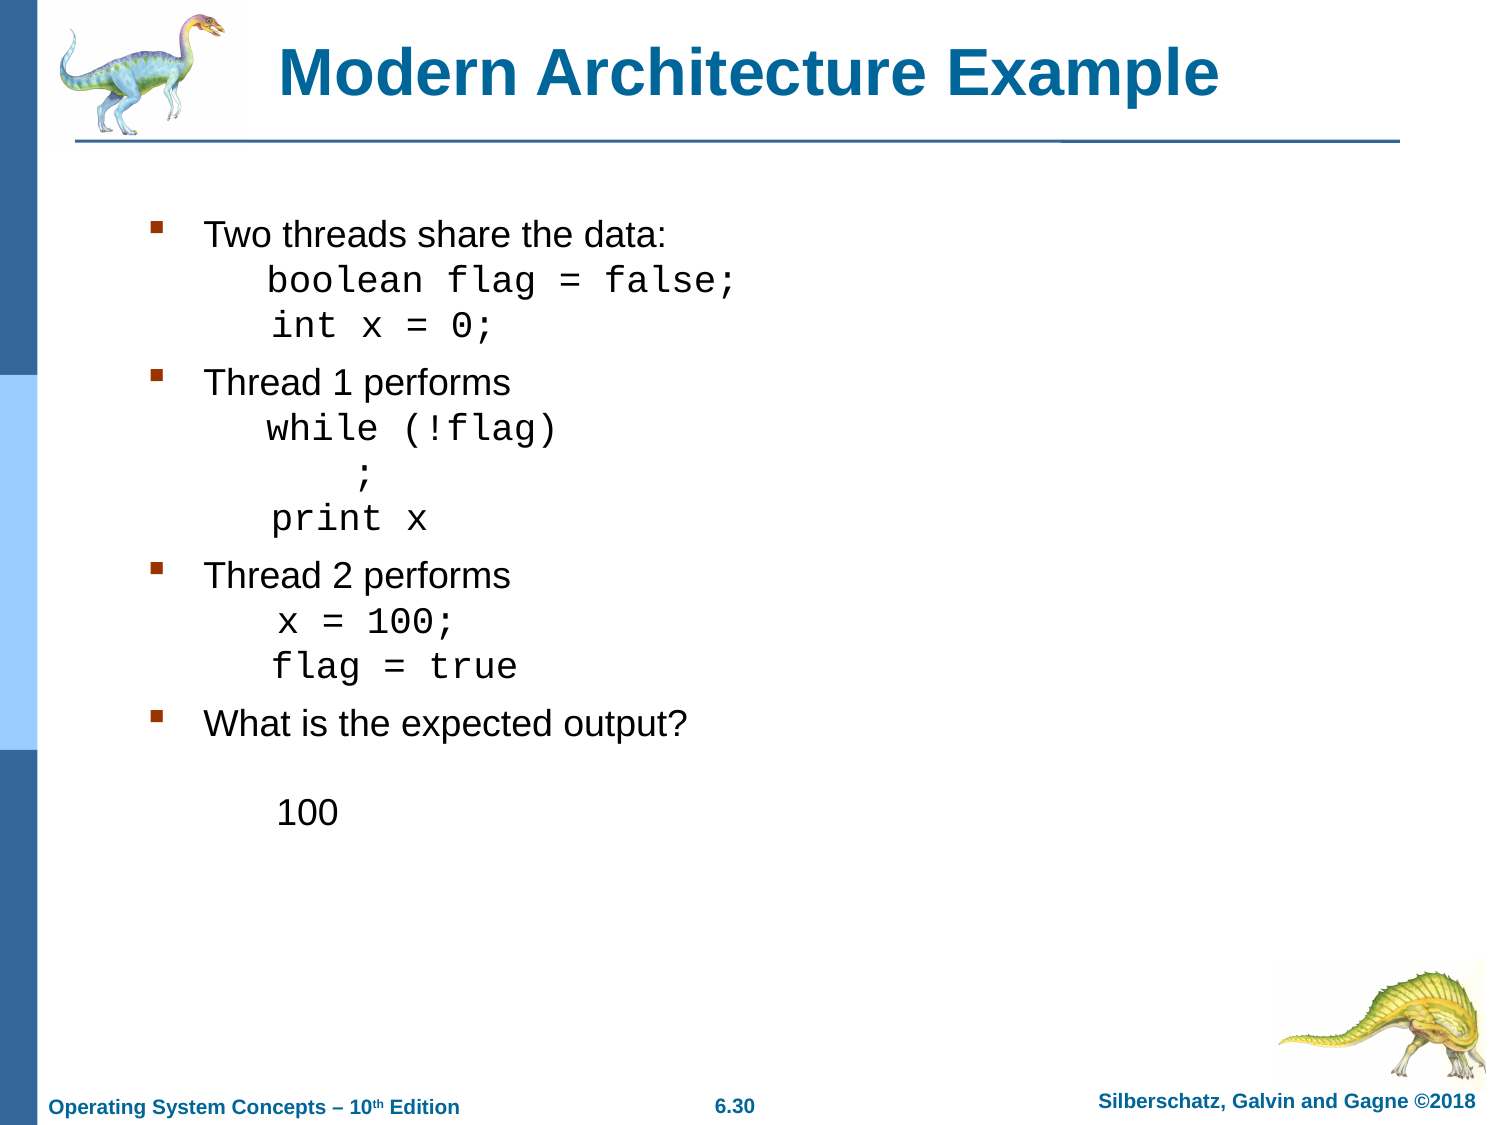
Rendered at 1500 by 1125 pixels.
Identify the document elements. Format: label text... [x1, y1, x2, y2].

picture [1275, 959, 1486, 1090]
list Two threads share the data: boolean flag = false; int x = 0; Thread 1 performs while (!flag) ; print x Thread 2 performs x = 100; flag = true What is the expected output? [132, 202, 1400, 760]
title Modern Architecture Example [75, 21, 1425, 116]
text_box 100 [261, 780, 711, 841]
picture [46, 0, 243, 149]
